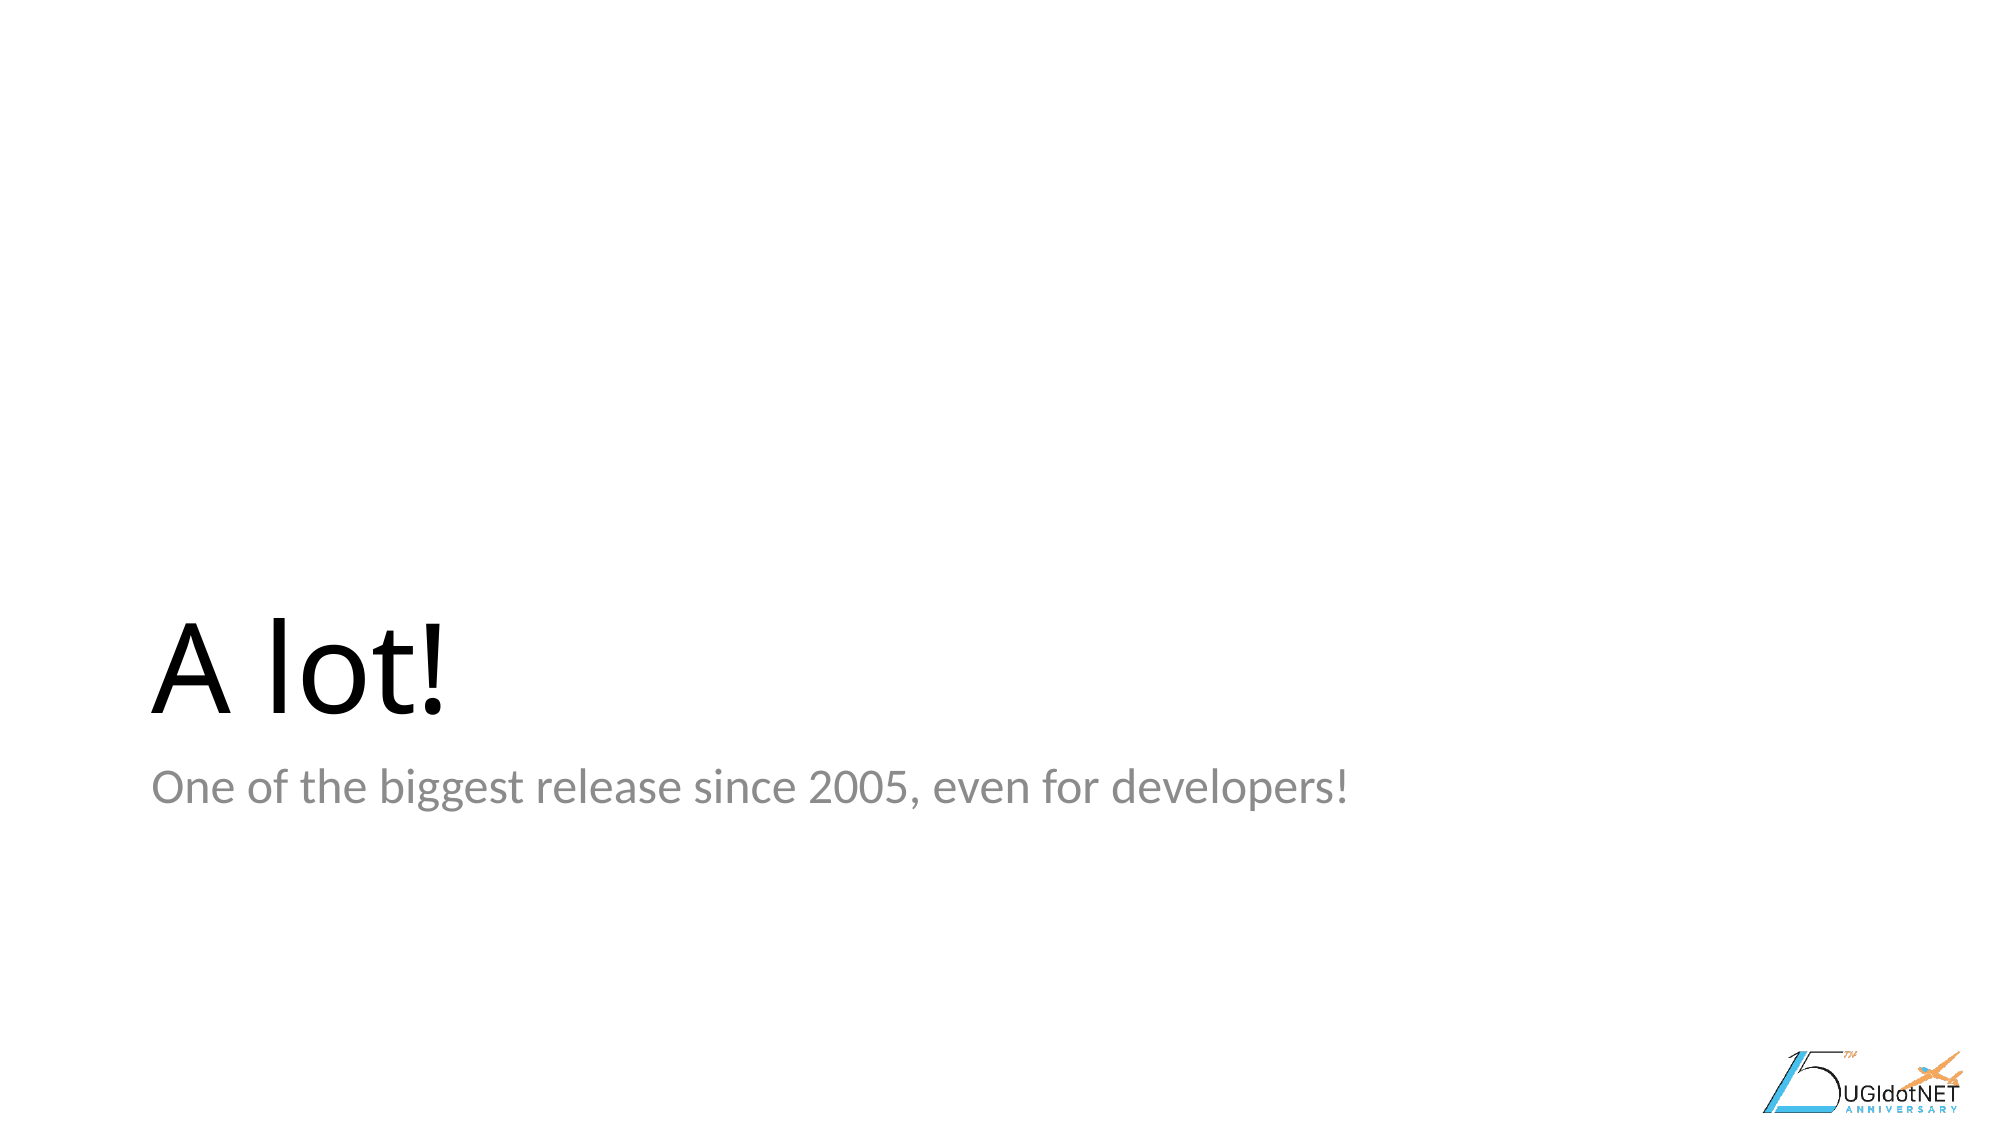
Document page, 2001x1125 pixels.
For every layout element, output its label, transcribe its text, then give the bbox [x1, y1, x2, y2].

list One of the biggest release since 2005, even for developers! [136, 752, 1862, 999]
picture [1752, 1042, 1973, 1122]
title A lot! [136, 280, 1862, 749]
